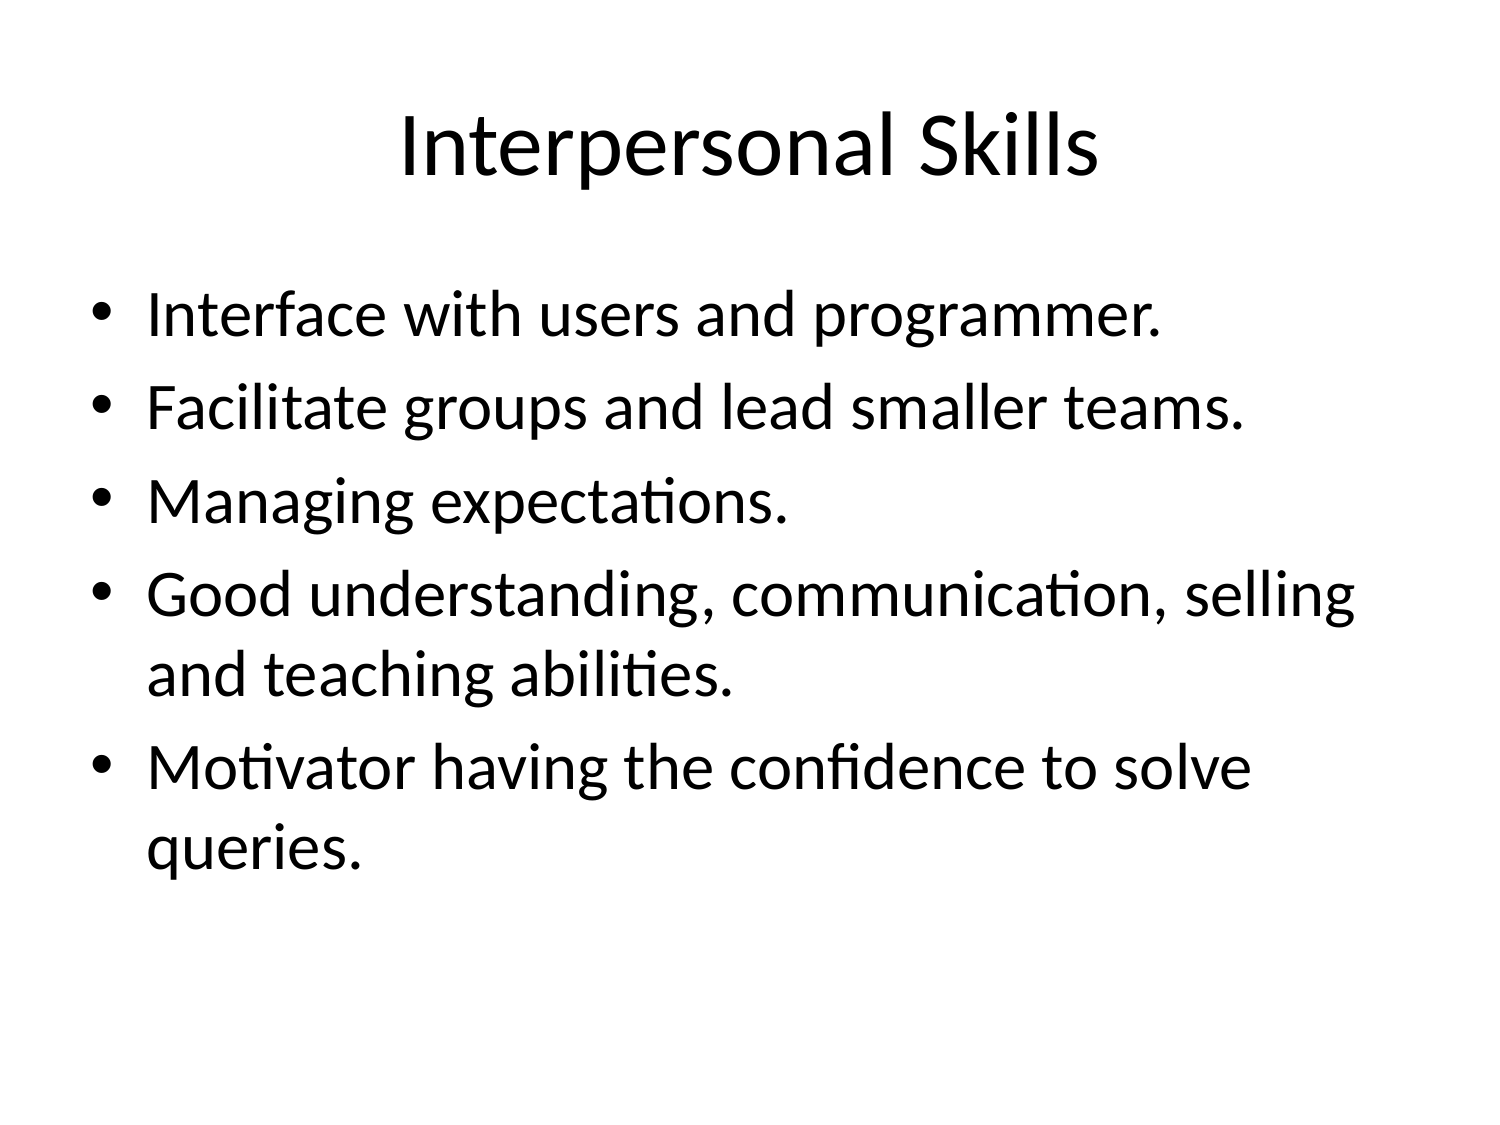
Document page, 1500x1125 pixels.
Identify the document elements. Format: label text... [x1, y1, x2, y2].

list Interface with users and programmer. Facilitate groups and lead smaller teams. Managing expectations. Good understanding, communication, selling and teaching abilities. Motivator having the confidence to solve queries. [75, 262, 1425, 1005]
title Interpersonal Skills [75, 45, 1425, 233]
